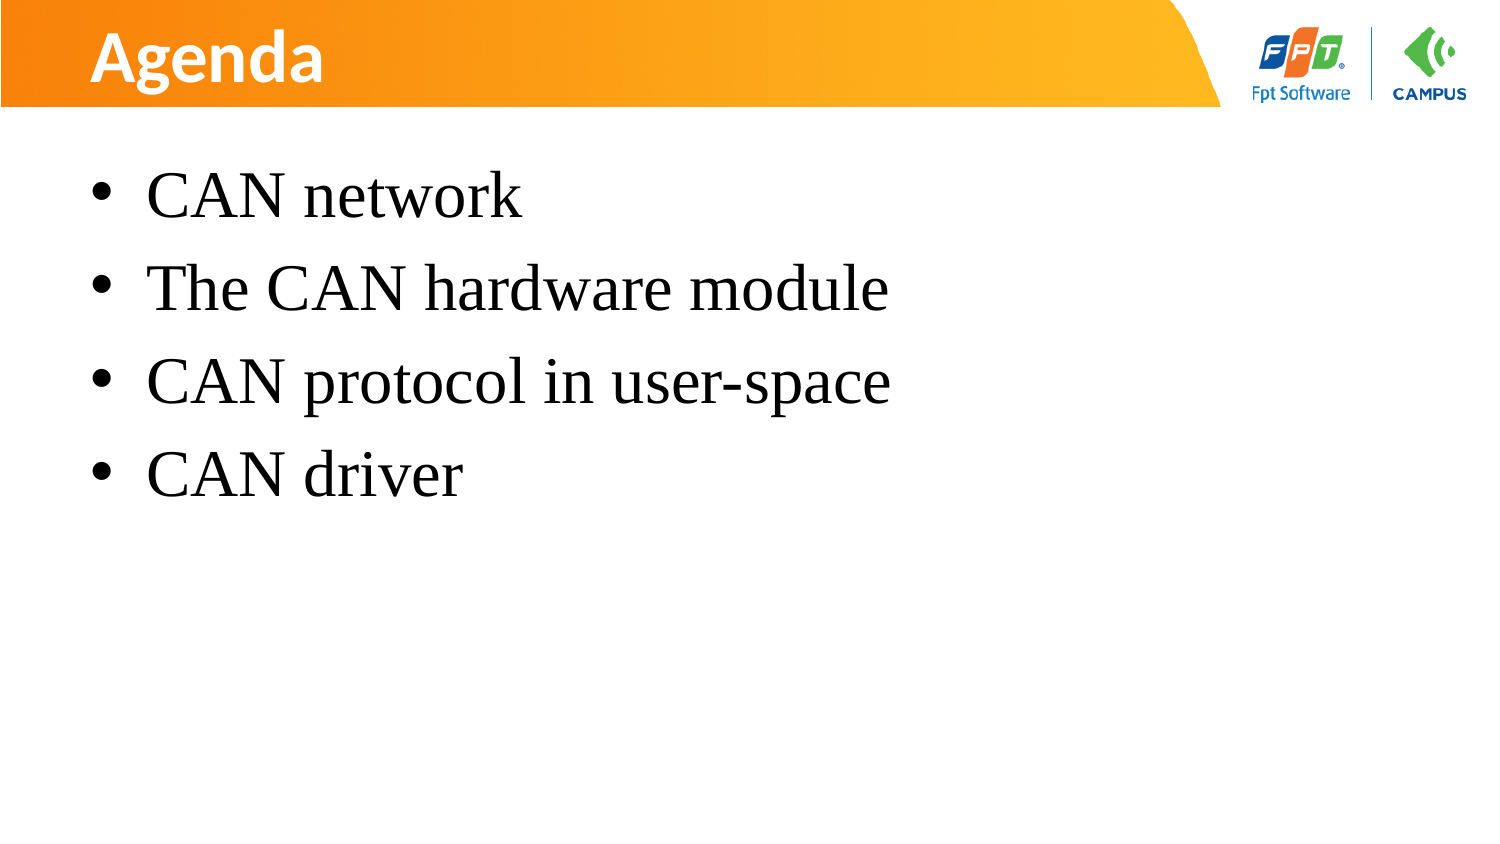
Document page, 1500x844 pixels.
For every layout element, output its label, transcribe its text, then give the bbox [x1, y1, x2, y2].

picture [1, 0, 1499, 844]
list CAN network The CAN hardware module CAN protocol in user-space CAN driver [75, 142, 1425, 754]
title Agenda [75, 0, 1176, 106]
